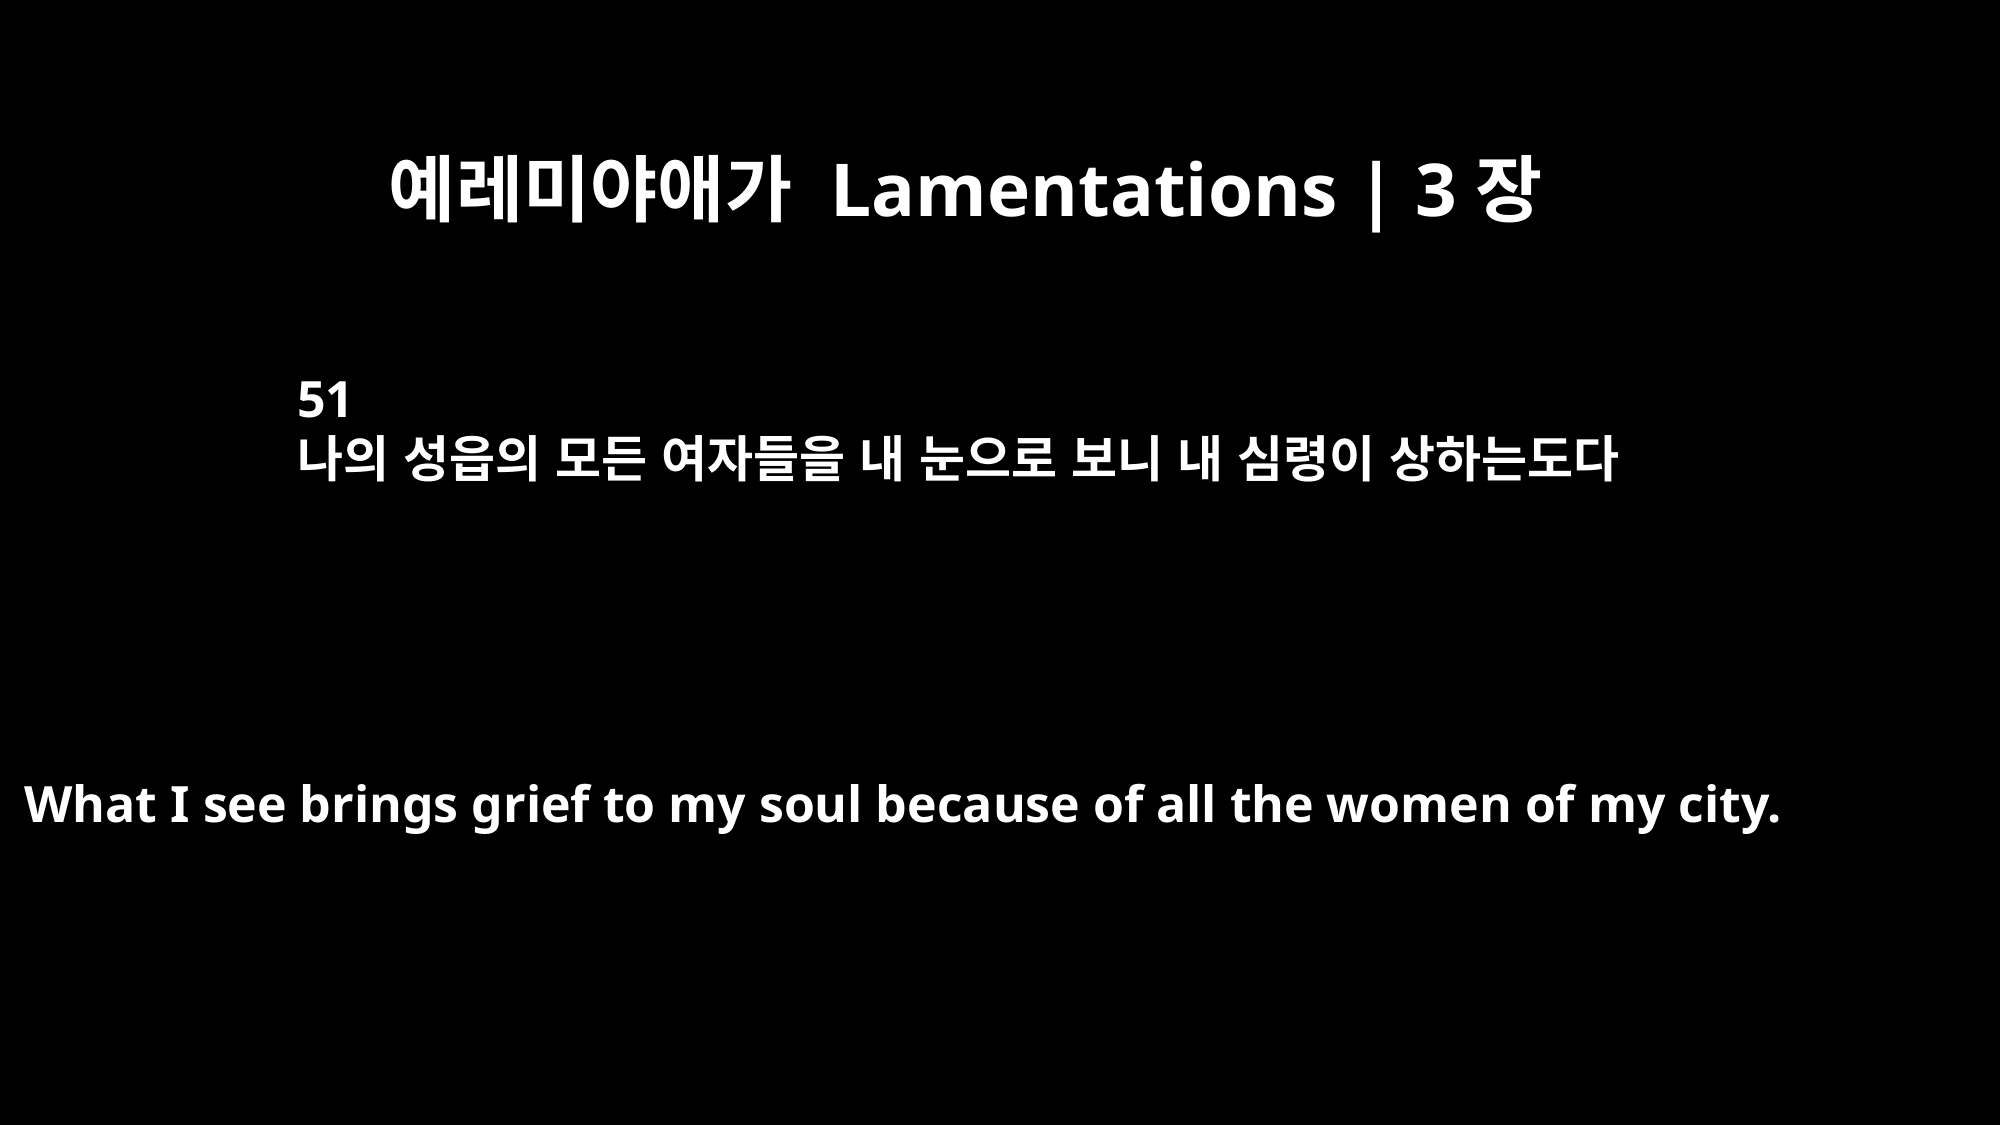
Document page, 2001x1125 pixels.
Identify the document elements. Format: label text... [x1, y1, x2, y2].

text_box 51 나의 성읍의 모든 여자들을 내 눈으로 보니 내 심령이 상하는도다 [282, 359, 1635, 495]
text_box What I see brings grief to my soul because of all the women of my city. [9, 764, 1798, 840]
text_box 예레미야애가 Lamentations | 3장 [374, 136, 1558, 239]
